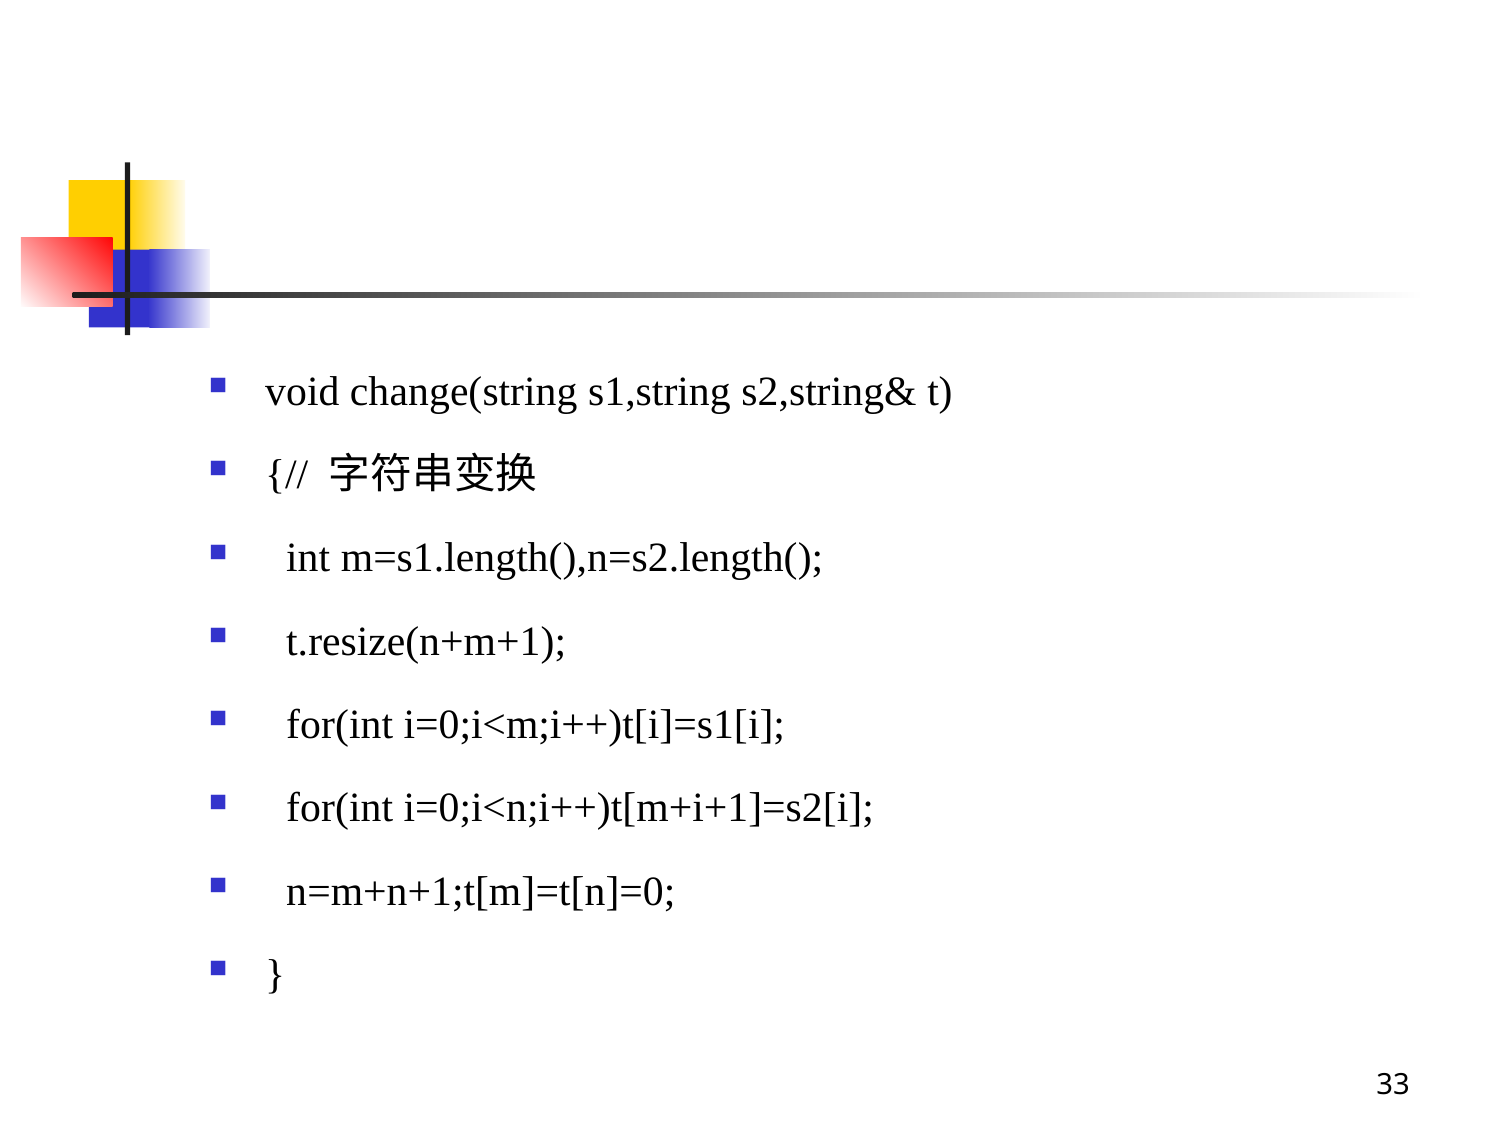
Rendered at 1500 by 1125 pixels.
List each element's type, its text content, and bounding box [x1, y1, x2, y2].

list void change(string s1,string s2,string& t) {// 字符串变换 int m=s1.length(),n=s2.length(); t.resize(n+m+1); for(int i=0;i<m;i++)t[i]=s1[i]; for(int i=0;i<n;i++)t[m+i+1]=s2[i]; n=m+n+1;t[m]=t[n]=0; } [193, 331, 1469, 1006]
slide_number 33 [1112, 1037, 1425, 1113]
